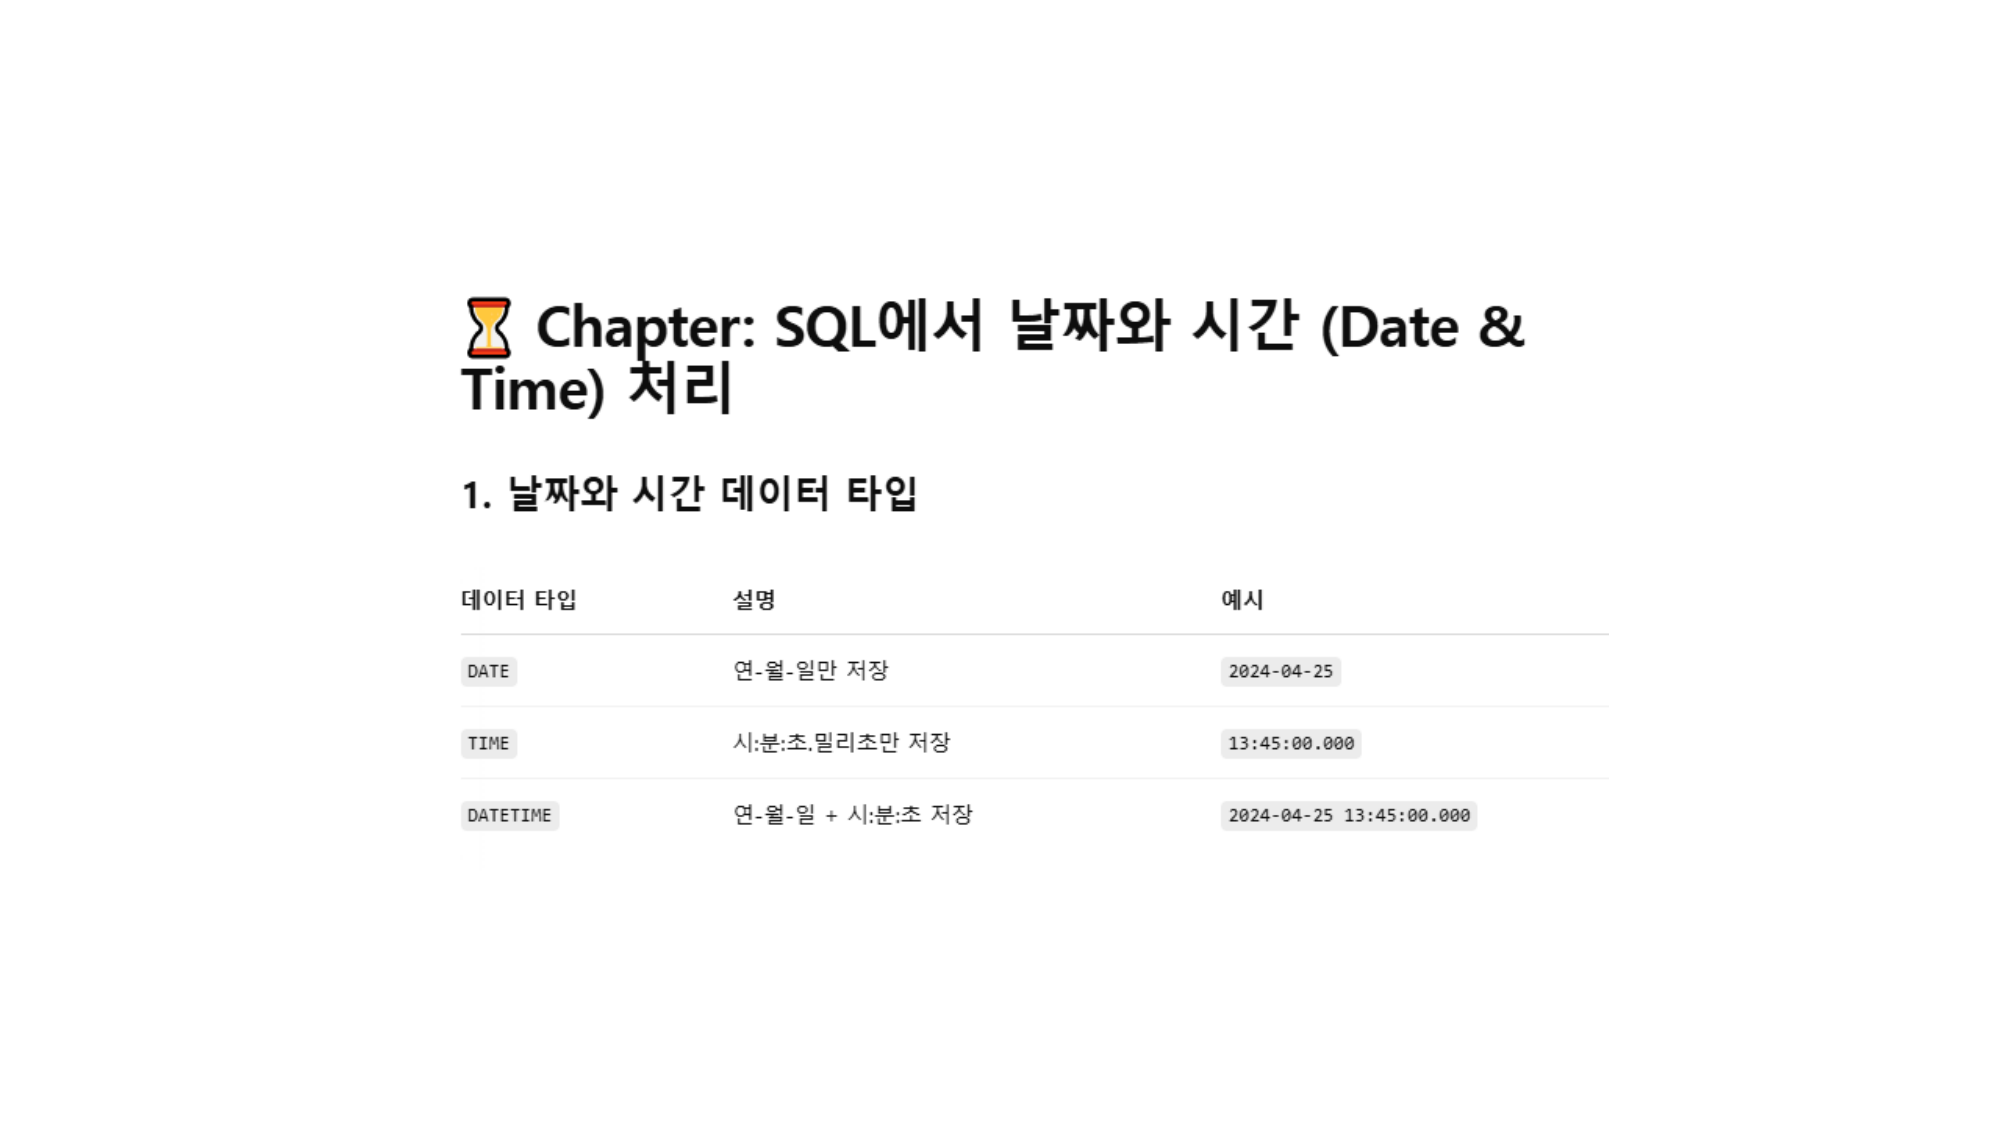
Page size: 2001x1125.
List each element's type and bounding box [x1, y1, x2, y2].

picture [391, 239, 1609, 886]
